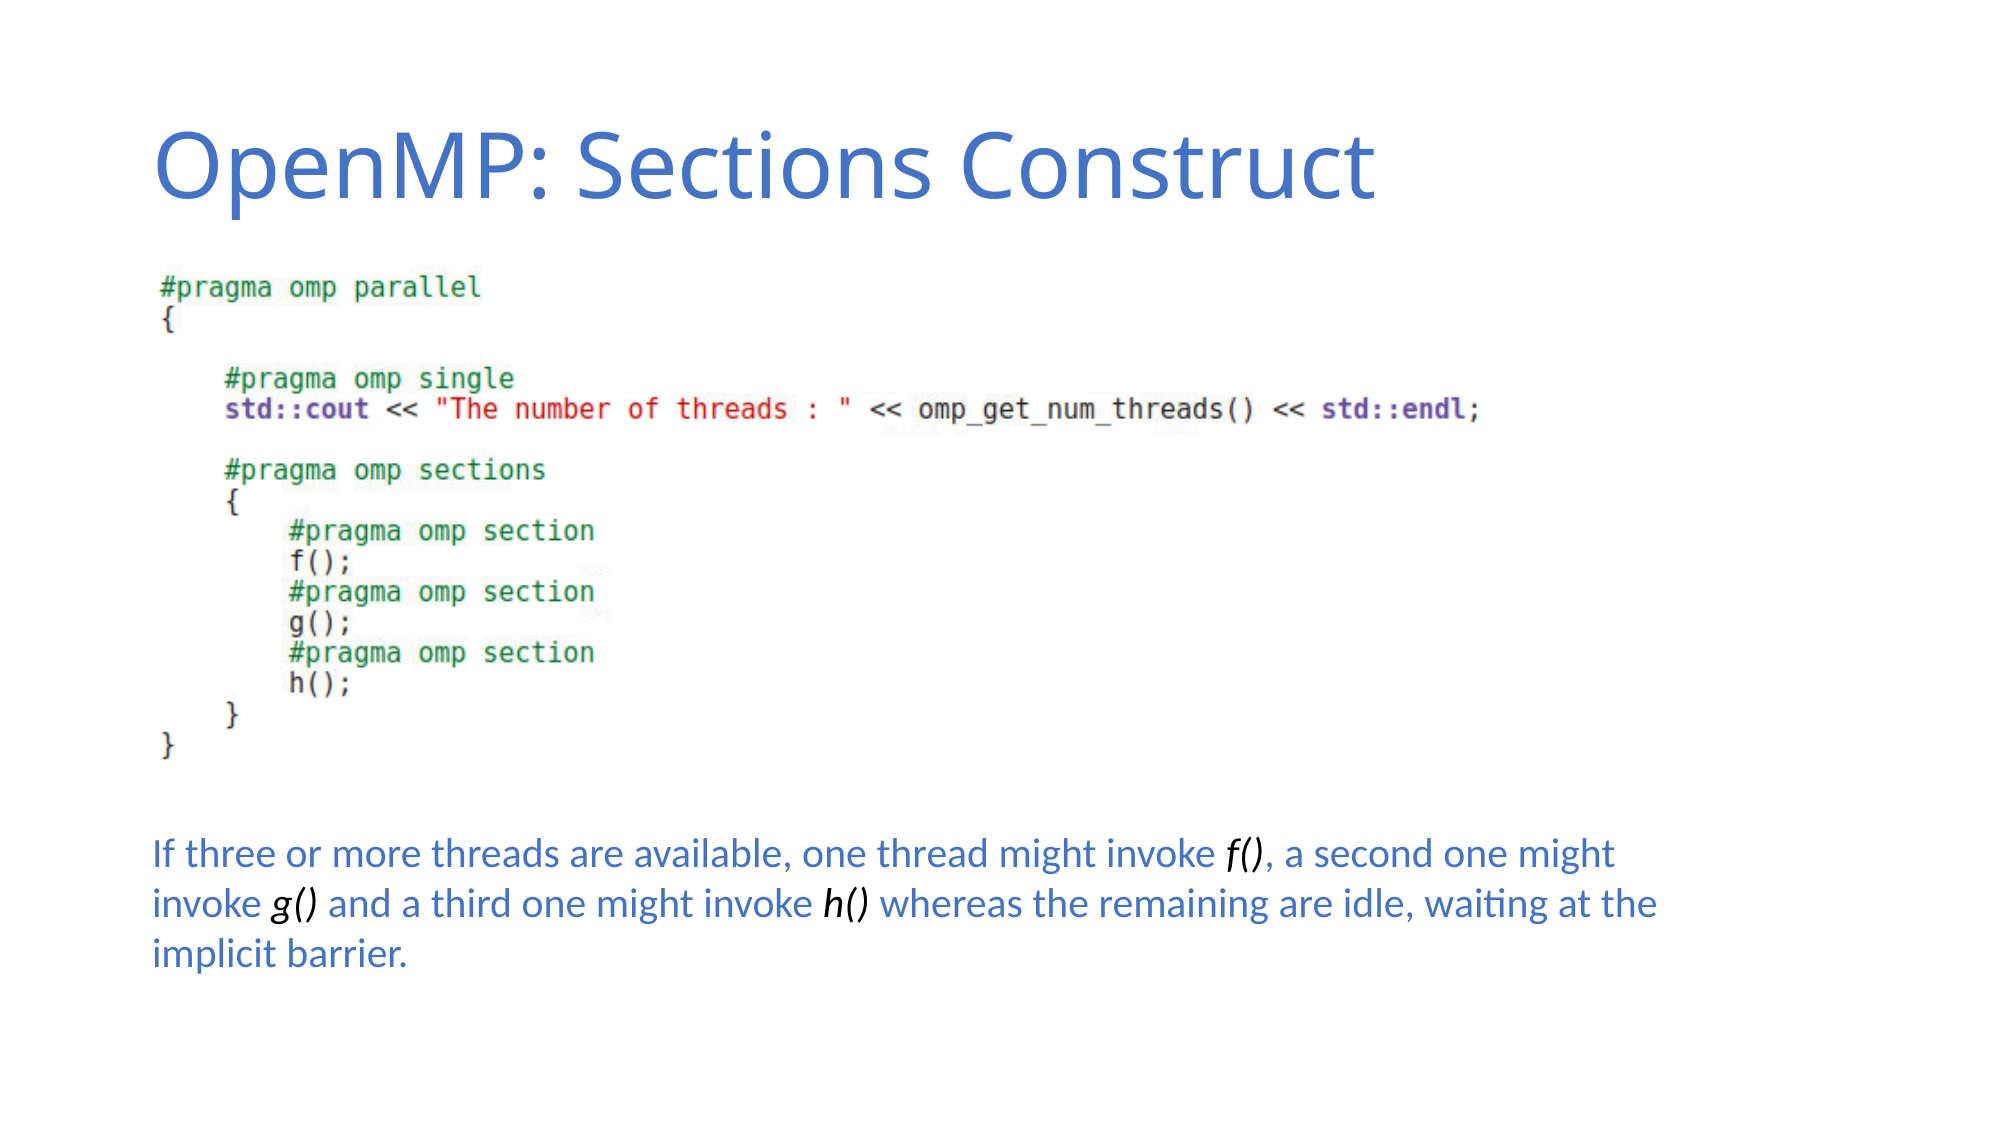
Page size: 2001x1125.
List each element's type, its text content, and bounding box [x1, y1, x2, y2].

text_box If three or more threads are available, one thread might invoke f(), a second one might invoke g() and a third one might invoke h() whereas the remaining are idle, waiting at the implicit barrier. [137, 818, 1747, 984]
title OpenMP: Sections Construct [137, 59, 1863, 278]
picture [137, 265, 1493, 779]
